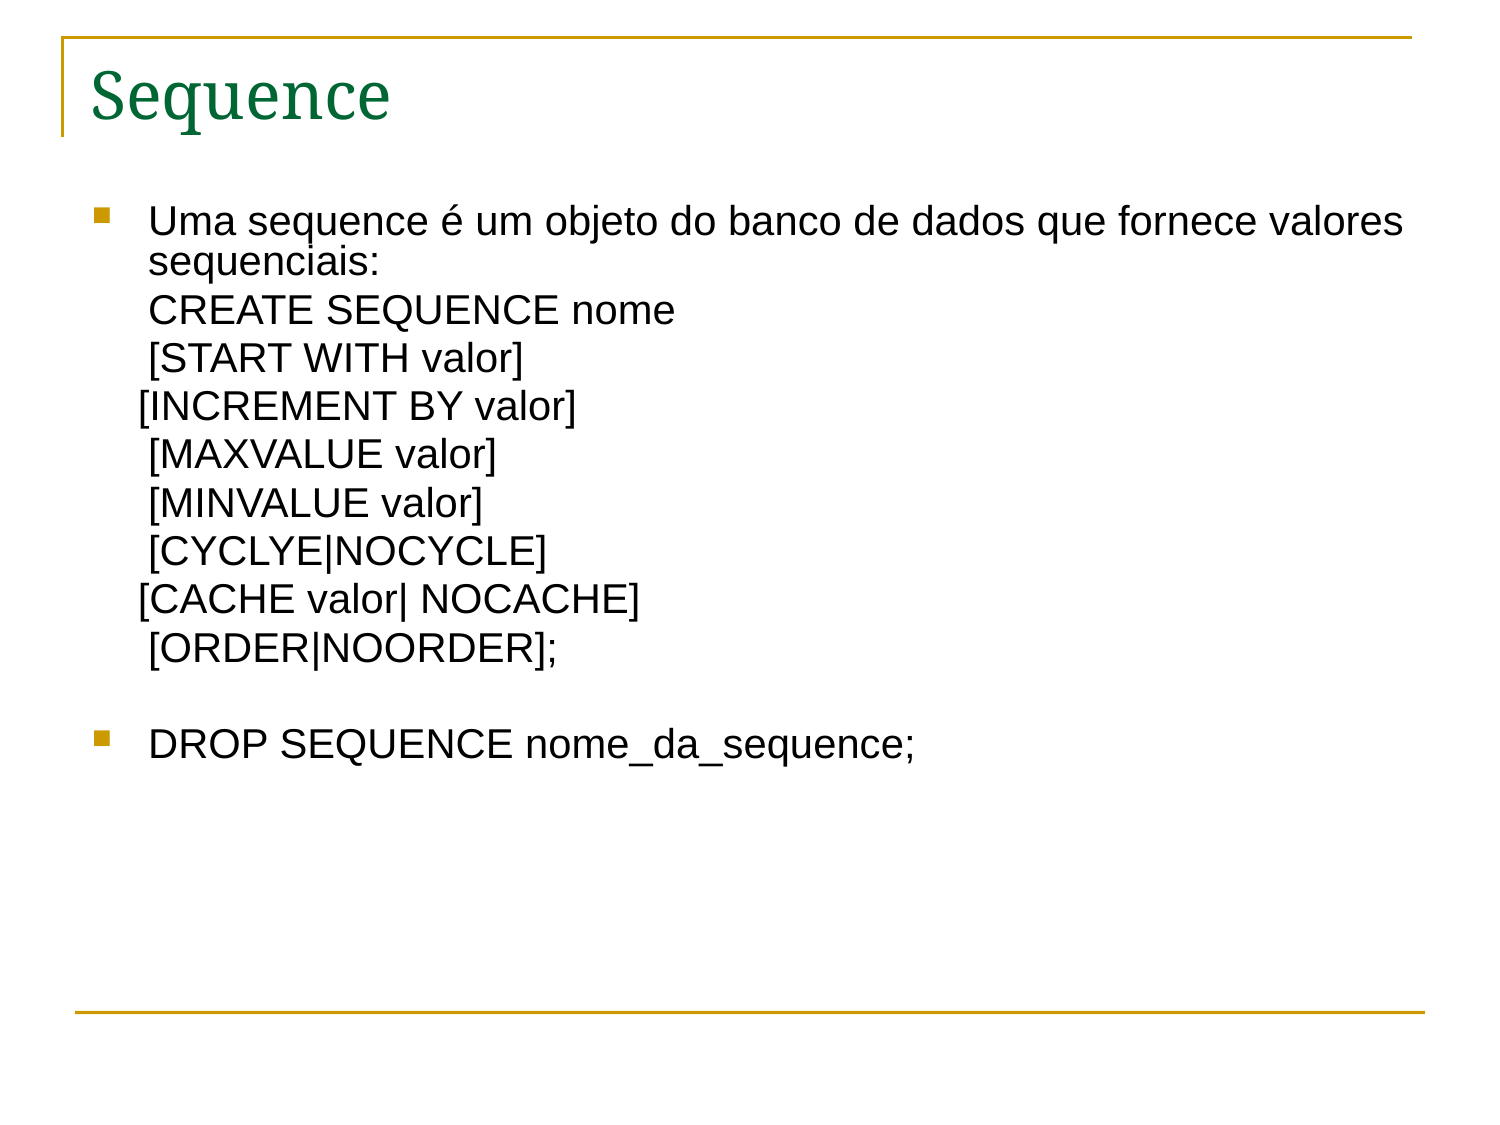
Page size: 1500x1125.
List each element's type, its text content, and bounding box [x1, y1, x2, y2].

list Uma sequence é um objeto do banco de dados que fornece valores sequenciais: CREATE SEQUENCE nome [START WITH valor] [INCREMENT BY valor] [MAXVALUE valor] [MINVALUE valor] [CYCLYE|NOCYCLE] [CACHE valor| NOCACHE] [ORDER|NOORDER]; DROP SEQUENCE nome_da_sequence; [76, 196, 1427, 940]
title Sequence [75, 45, 1425, 161]
